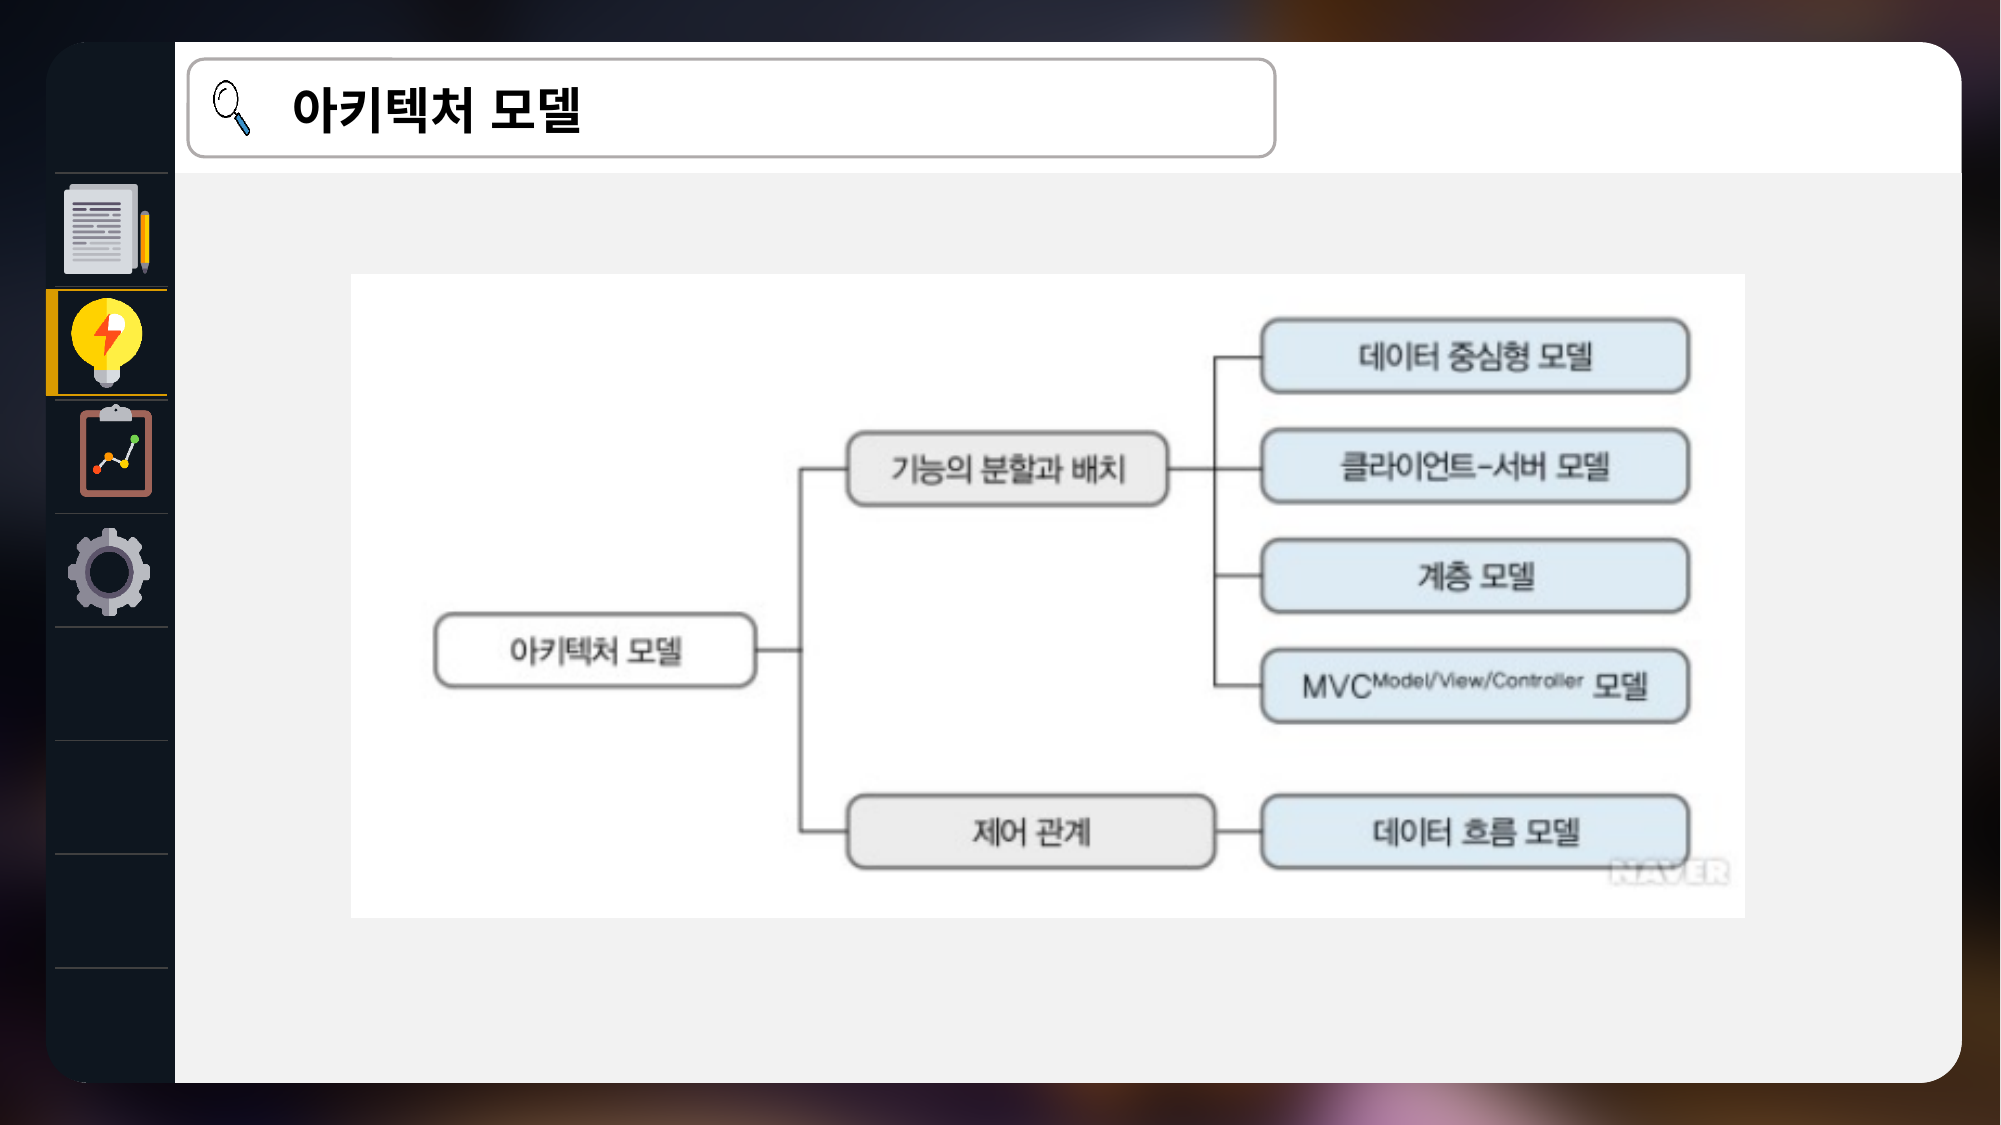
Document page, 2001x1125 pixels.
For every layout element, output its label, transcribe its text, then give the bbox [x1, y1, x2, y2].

text_box 아키텍처 모델 [277, 72, 1266, 147]
text_box [186, 58, 1277, 158]
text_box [45, 290, 167, 395]
picture [0, 0, 2001, 1125]
